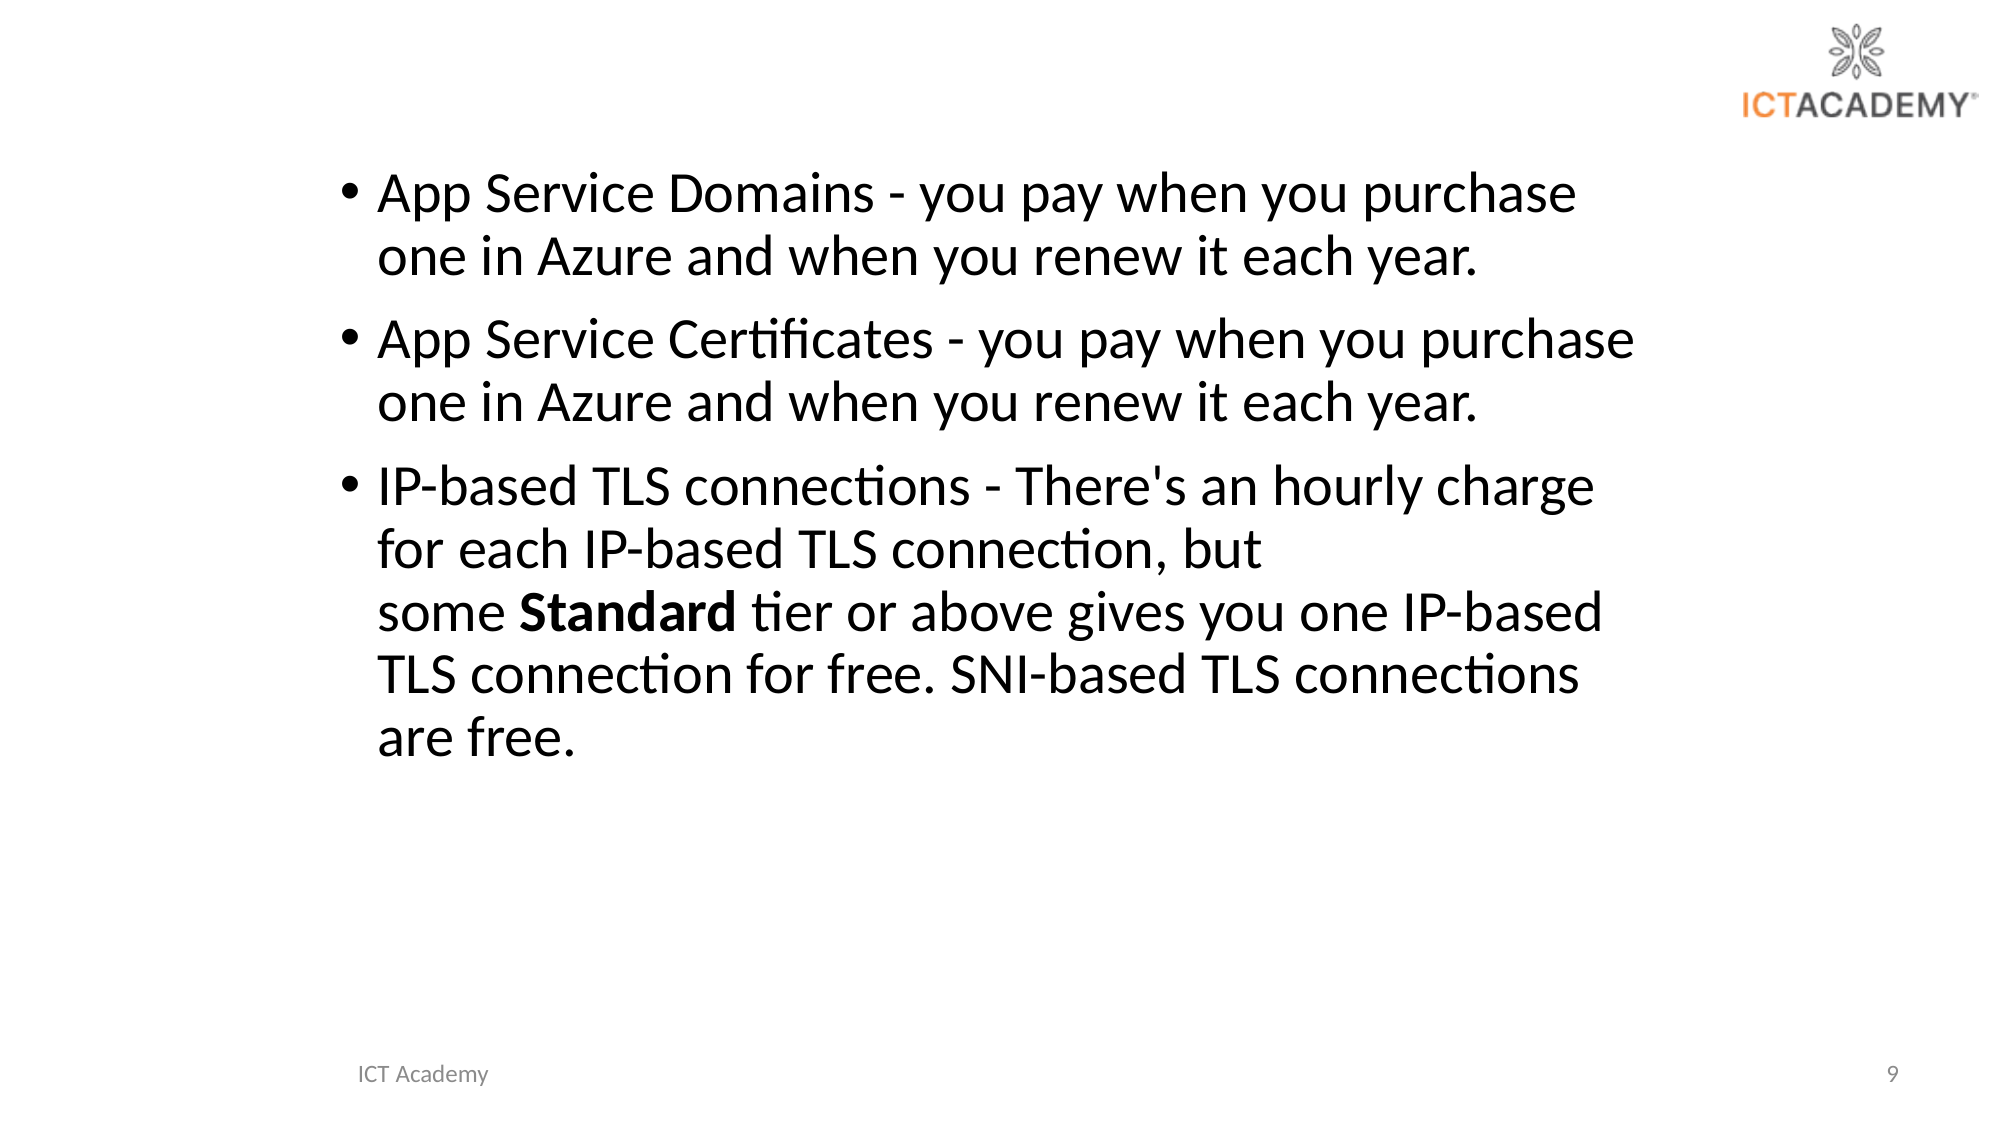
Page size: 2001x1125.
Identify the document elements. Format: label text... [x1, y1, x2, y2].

list App Service Domains - you pay when you purchase one in Azure and when you renew it each year. App Service Certificates - you pay when you purchase one in Azure and when you renew it each year. IP-based TLS connections - There's an hourly charge for each IP-based TLS connection, but some Standard tier or above gives you one IP-based TLS connection for free. SNI-based TLS connections are free. [324, 154, 1675, 1005]
footer ICT Academy [85, 1042, 761, 1103]
slide_number 9 [1464, 1042, 1915, 1103]
picture [1743, 22, 1979, 120]
